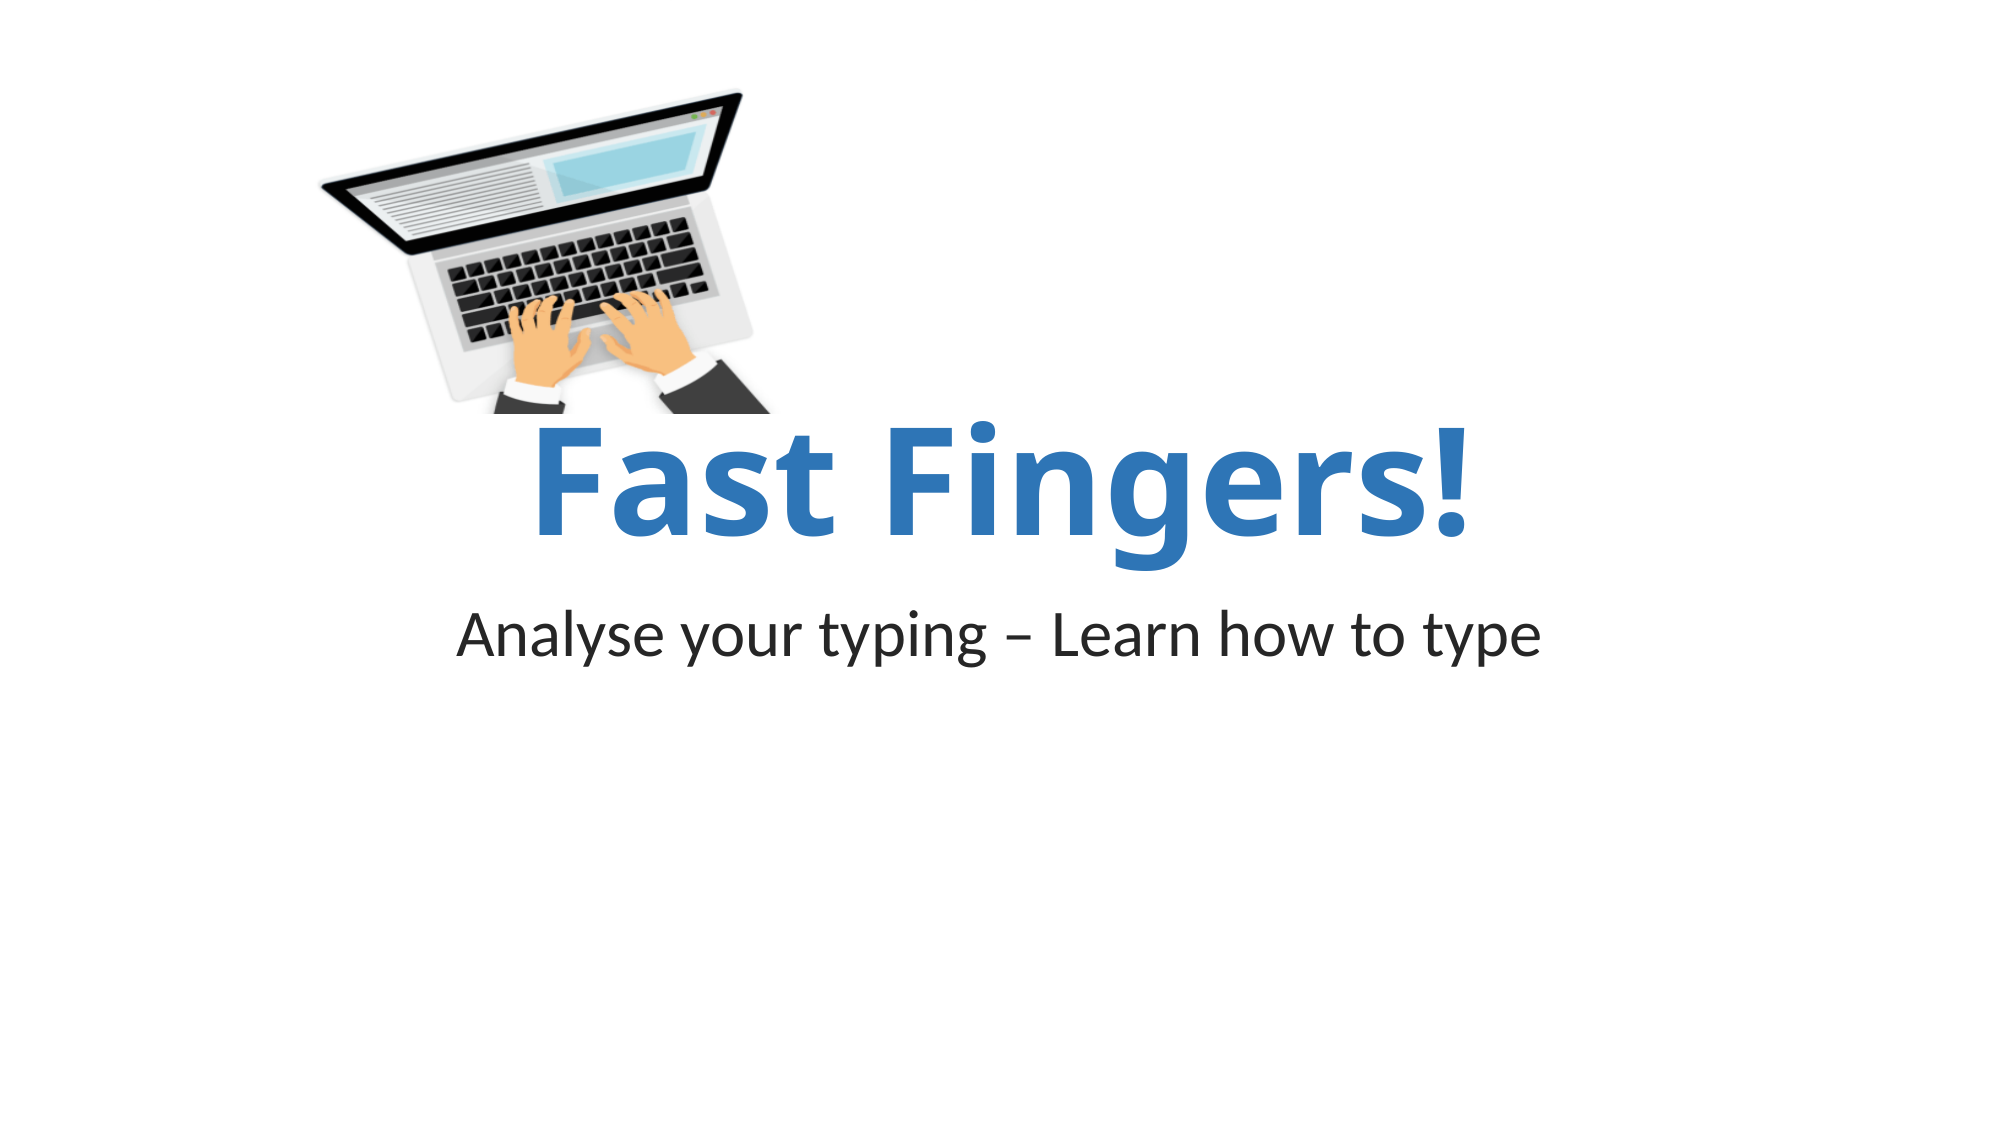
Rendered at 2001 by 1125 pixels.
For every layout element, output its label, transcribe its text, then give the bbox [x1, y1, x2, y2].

picture [119, 0, 1016, 414]
title Fast Fingers! [249, 184, 1750, 576]
subtitle Analyse your typing – Learn how to type [249, 590, 1750, 863]
